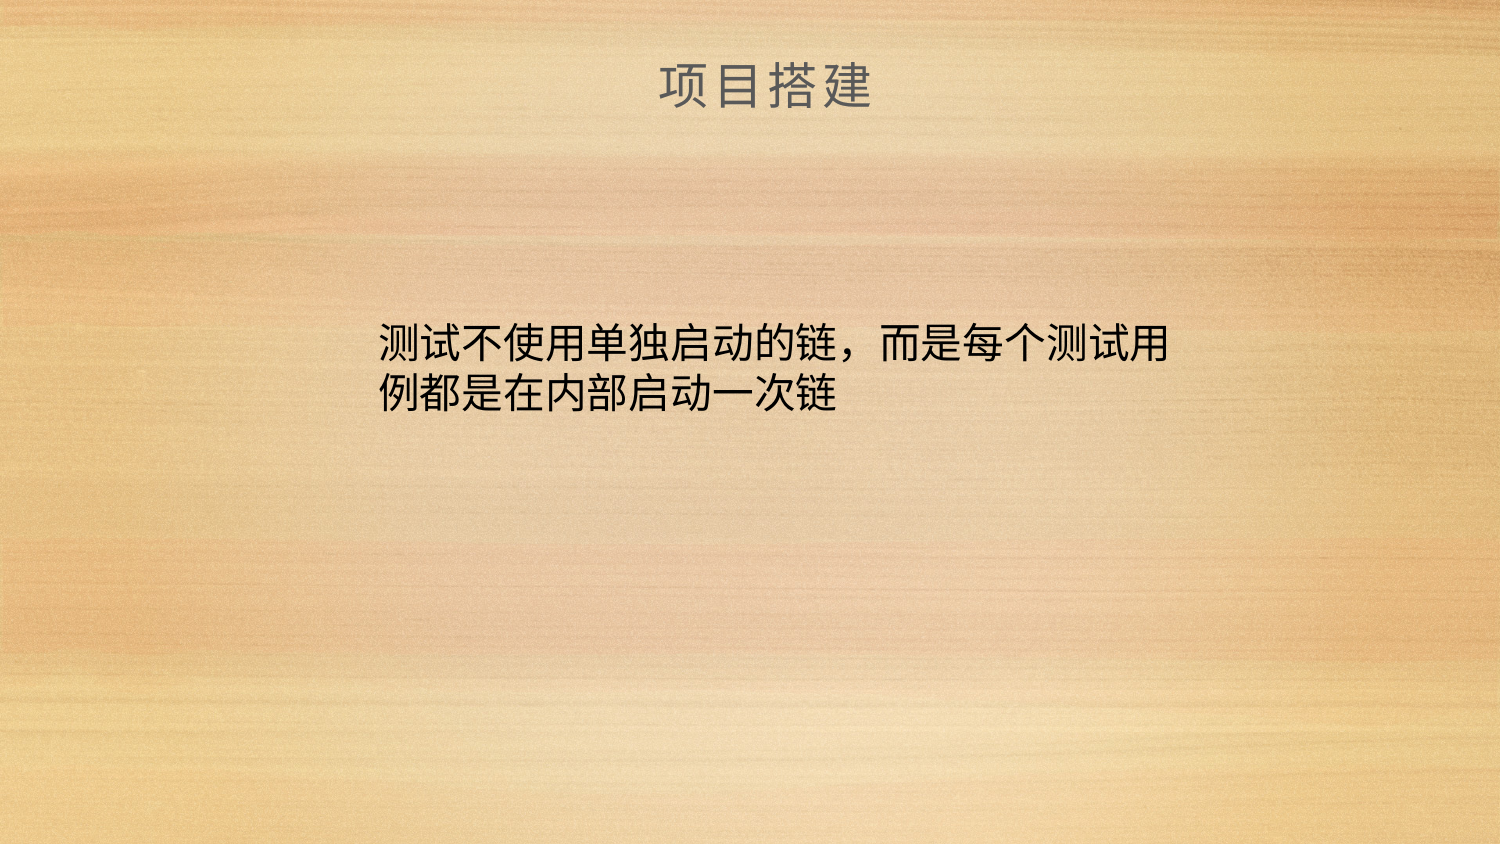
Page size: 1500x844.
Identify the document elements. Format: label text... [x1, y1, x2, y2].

picture [0, 0, 1500, 844]
text_box 测试不使用单独启动的链，而是每个测试用例都是在内部启动一次链 [363, 309, 1197, 425]
text_box 项目搭建 [647, 49, 1285, 121]
